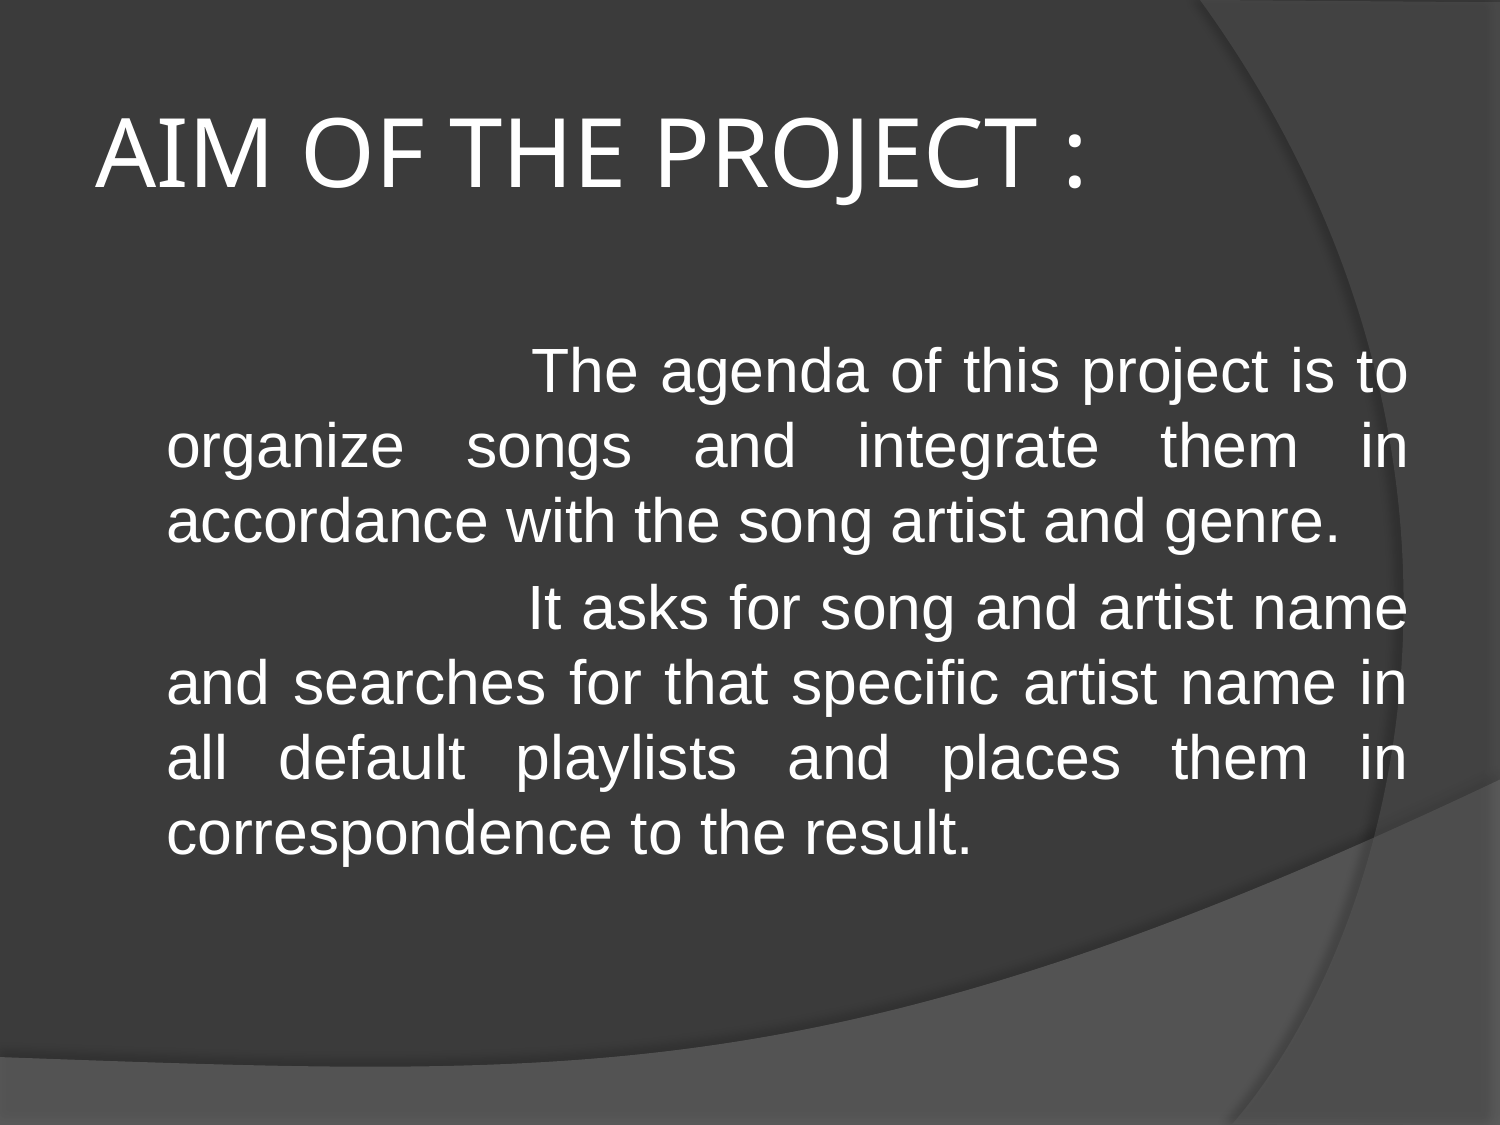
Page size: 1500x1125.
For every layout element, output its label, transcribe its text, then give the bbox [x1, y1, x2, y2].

list The agenda of this project is to organize songs and integrate them in accordance with the song artist and genre. It asks for song and artist name and searches for that specific artist name in all default playlists and places them in correspondence to the result. [82, 235, 1425, 950]
title AIM OF THE PROJECT : [62, 62, 1405, 235]
